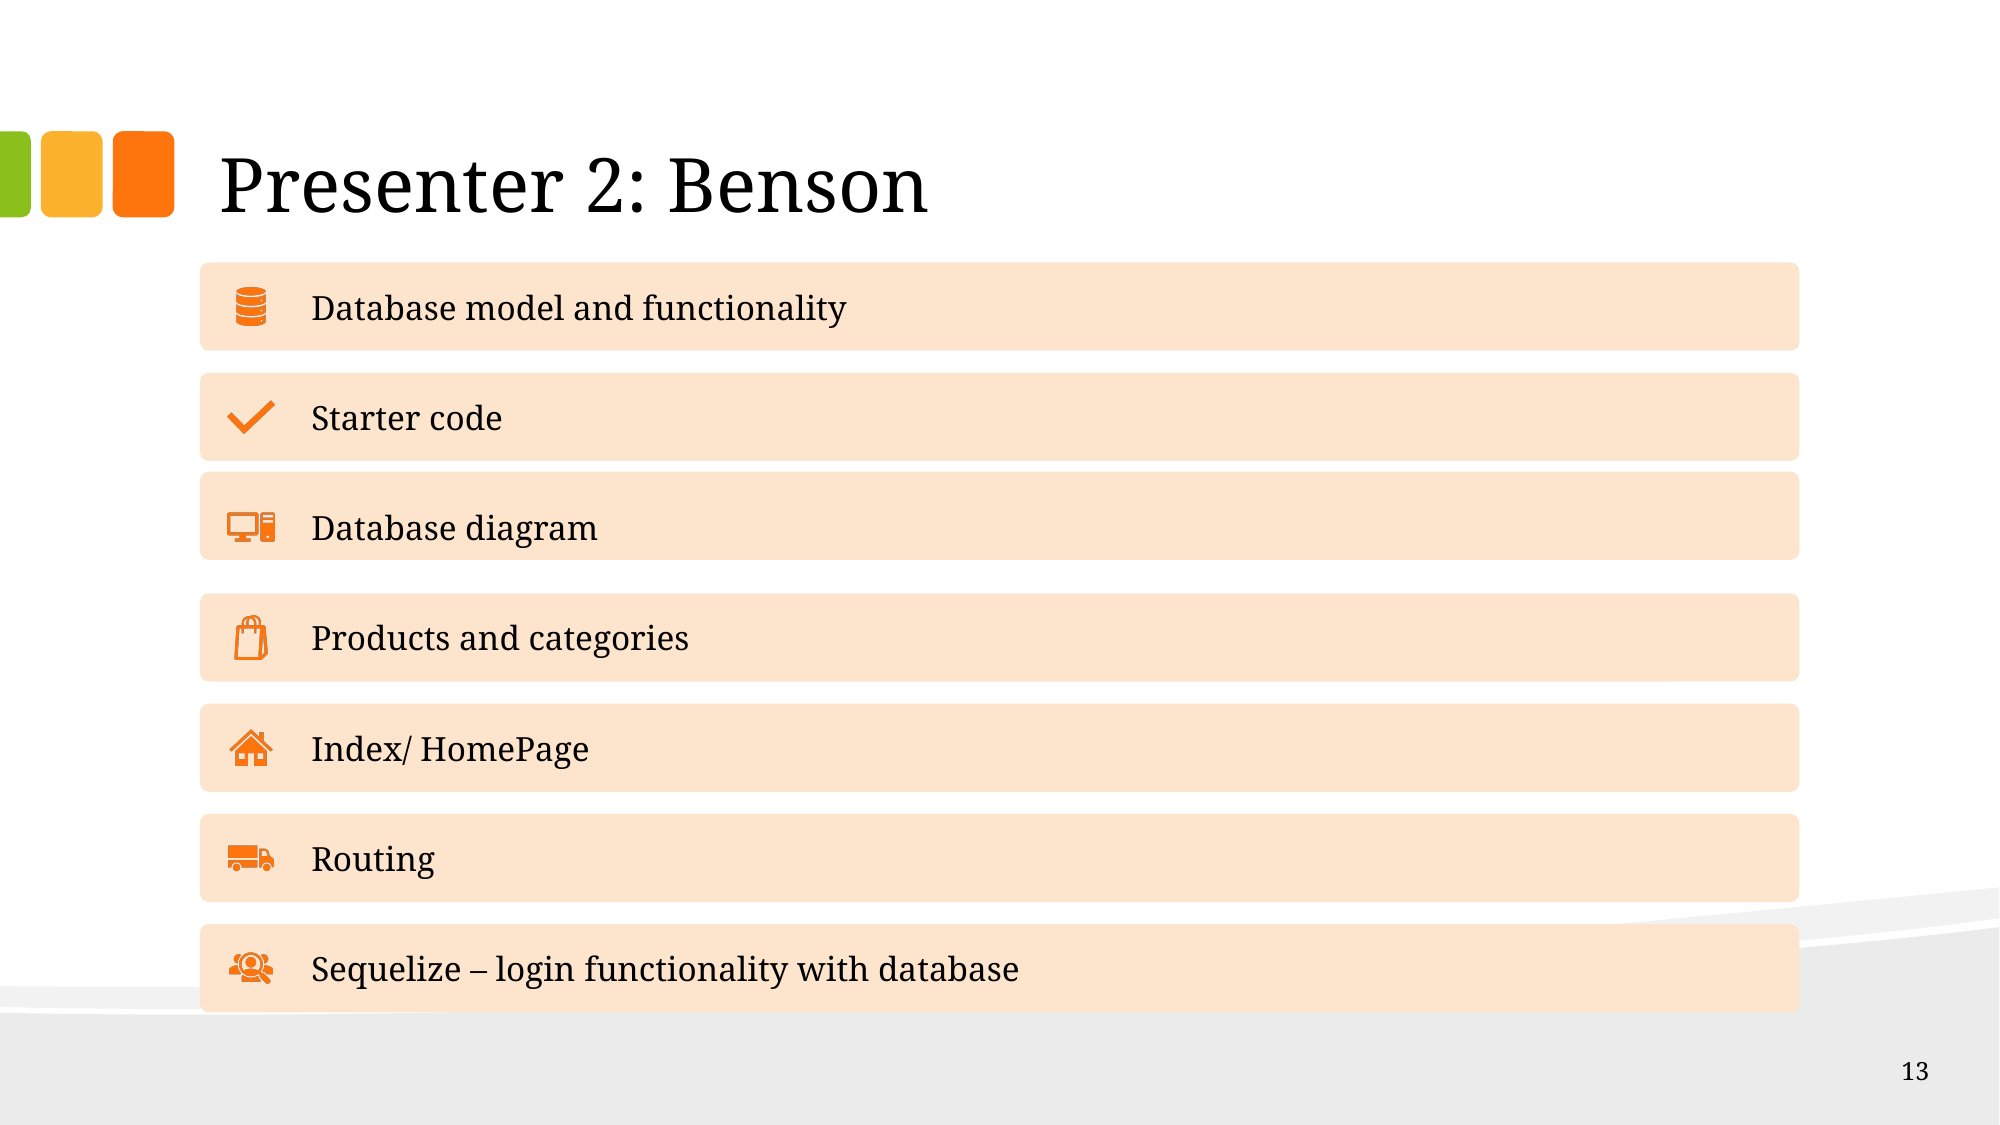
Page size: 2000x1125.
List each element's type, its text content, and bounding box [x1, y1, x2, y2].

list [199, 262, 1800, 1013]
slide_number 13 [1816, 1057, 1950, 1088]
title Presenter 2: Benson [199, 24, 1800, 238]
